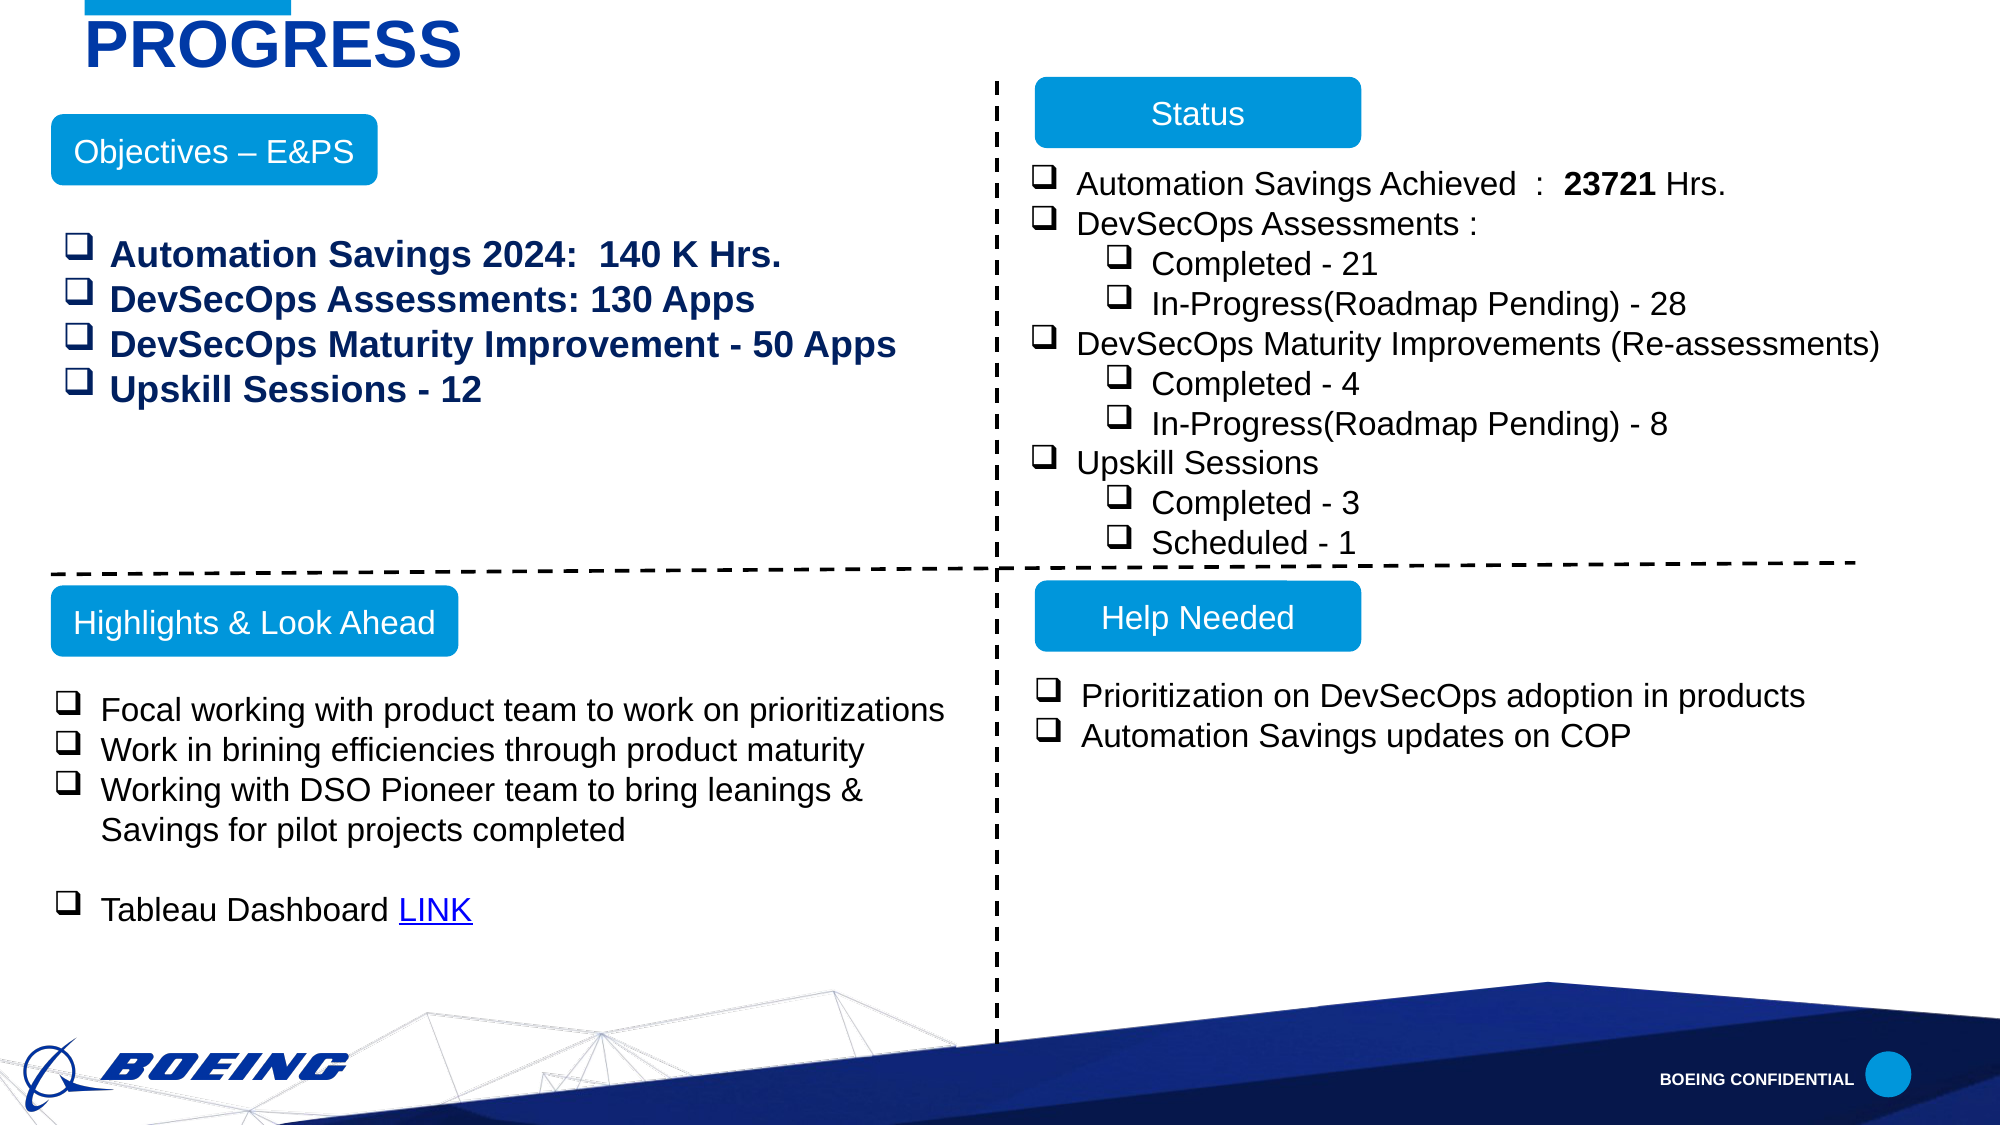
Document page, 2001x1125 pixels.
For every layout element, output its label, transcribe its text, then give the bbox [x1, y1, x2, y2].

text_box Help Needed [1034, 609, 1362, 652]
text_box Highlights & Look Ahead [50, 585, 459, 657]
title Progress [84, 21, 1914, 81]
text_box Objectives – E&PS [51, 114, 378, 186]
text_box Automation Savings 2024: 140 K Hrs. DevSecOps Assessments: 130 Apps DevSecOps Maturity Improvement - 50 Apps Upskill Sessions - 12 [47, 222, 913, 507]
text_box Prioritization on DevSecOps adoption in products Automation Savings updates on COP [1019, 667, 1967, 762]
picture [0, 981, 2000, 1125]
text_box [1025, 713, 2000, 820]
text_box Status [1034, 76, 1362, 149]
text_box Automation Savings Achieved : 23721 Hrs. DevSecOps Assessments : Completed - 21 In-Progress(Roadmap Pending) - 28 DevSecOps Maturity Improvements (Re-assessments) Completed - 4 In-Progress(Roadmap Pending) - 8 Upskill Sessions Completed - 3 Scheduled - 1 [1014, 154, 1962, 609]
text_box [50, 562, 1856, 575]
text_box Focal working with product team to work on prioritizations Work in brining efficiencies through product maturity Working with DSO Pioneer team to bring leanings & Savings for pilot projects completed Tableau Dashboard LINK [38, 680, 986, 935]
